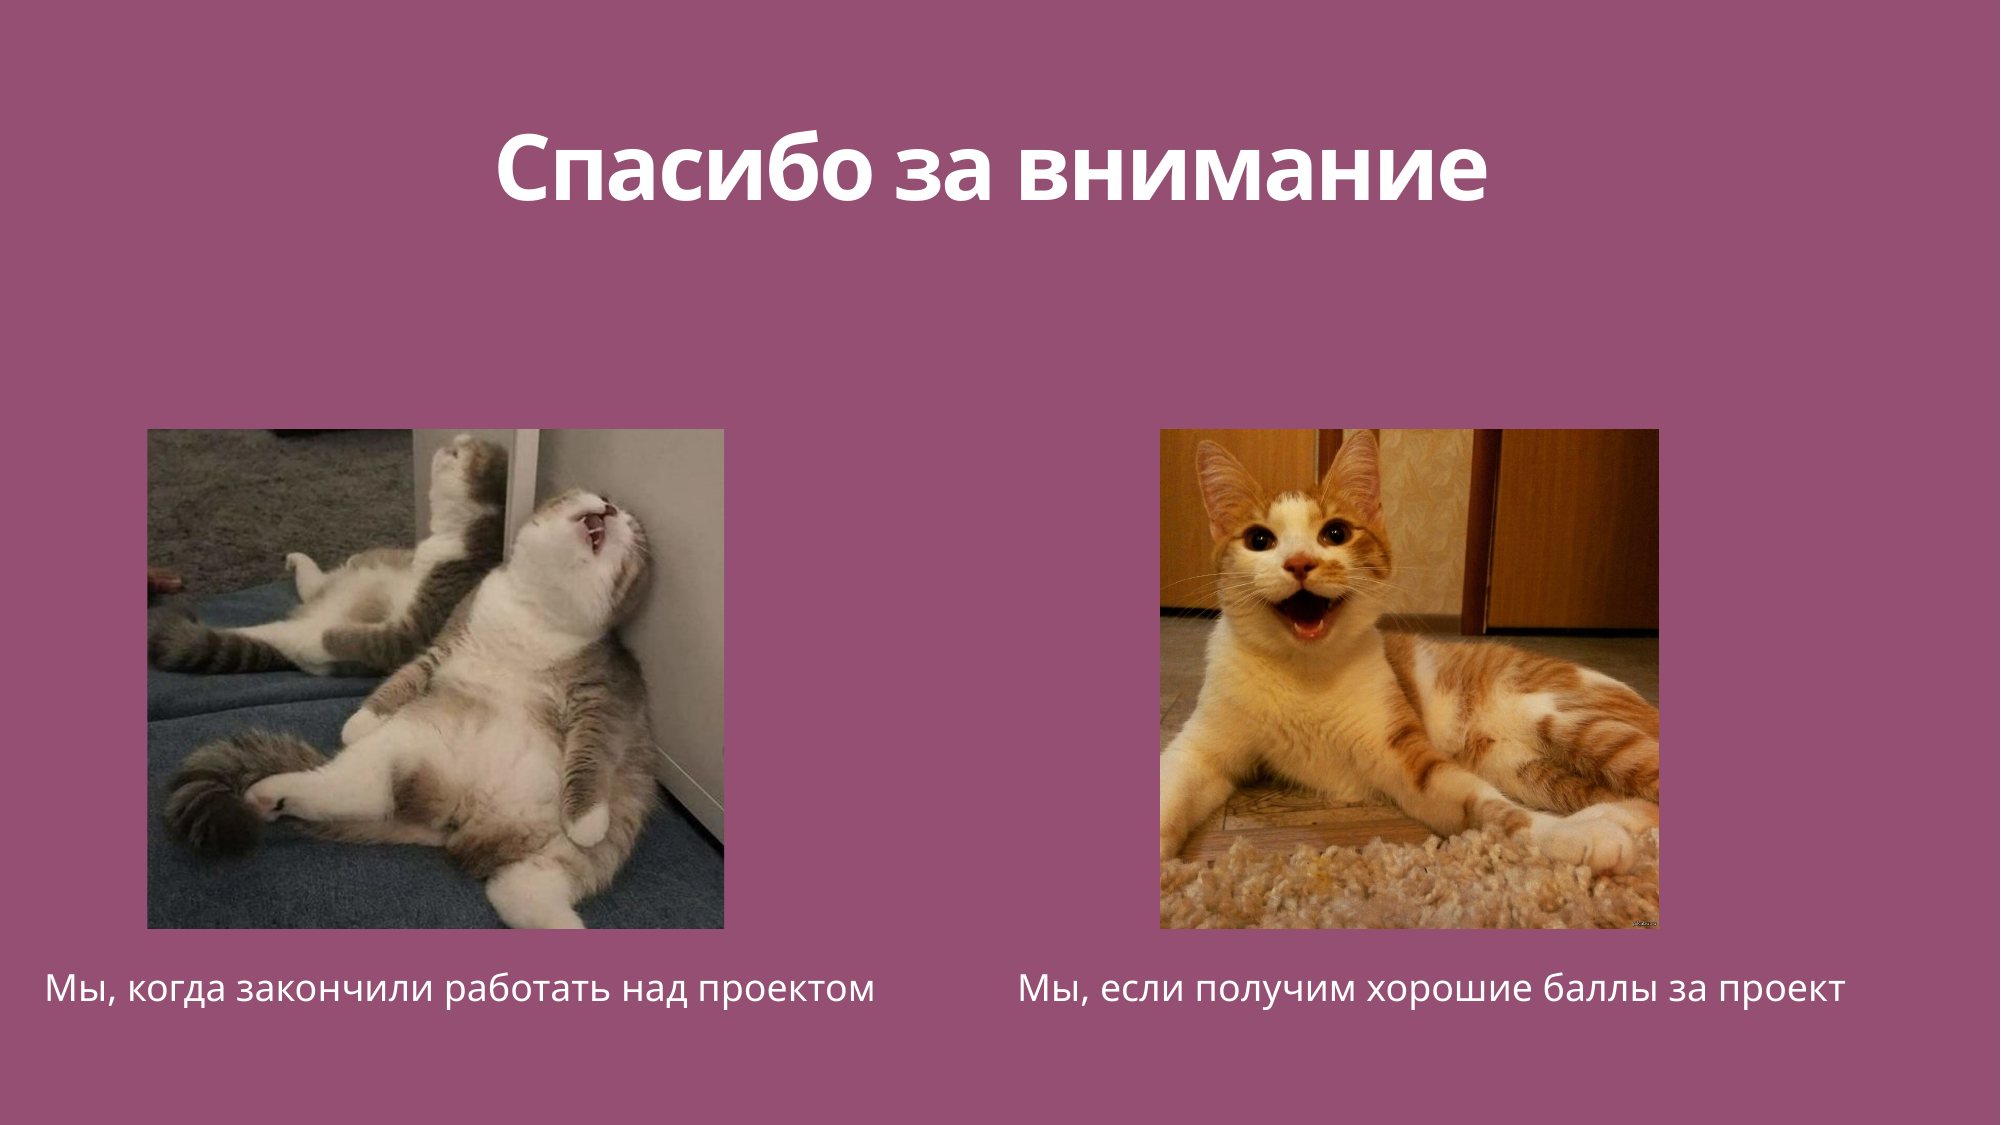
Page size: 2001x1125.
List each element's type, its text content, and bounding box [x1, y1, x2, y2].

picture [147, 429, 725, 929]
text_box Мы, если получим хорошие баллы за проект [1002, 956, 1862, 1017]
picture [1159, 429, 1659, 929]
text_box Мы, когда закончили работать над проектом [29, 956, 892, 1017]
title Спасибо за внимание [233, 51, 1767, 342]
